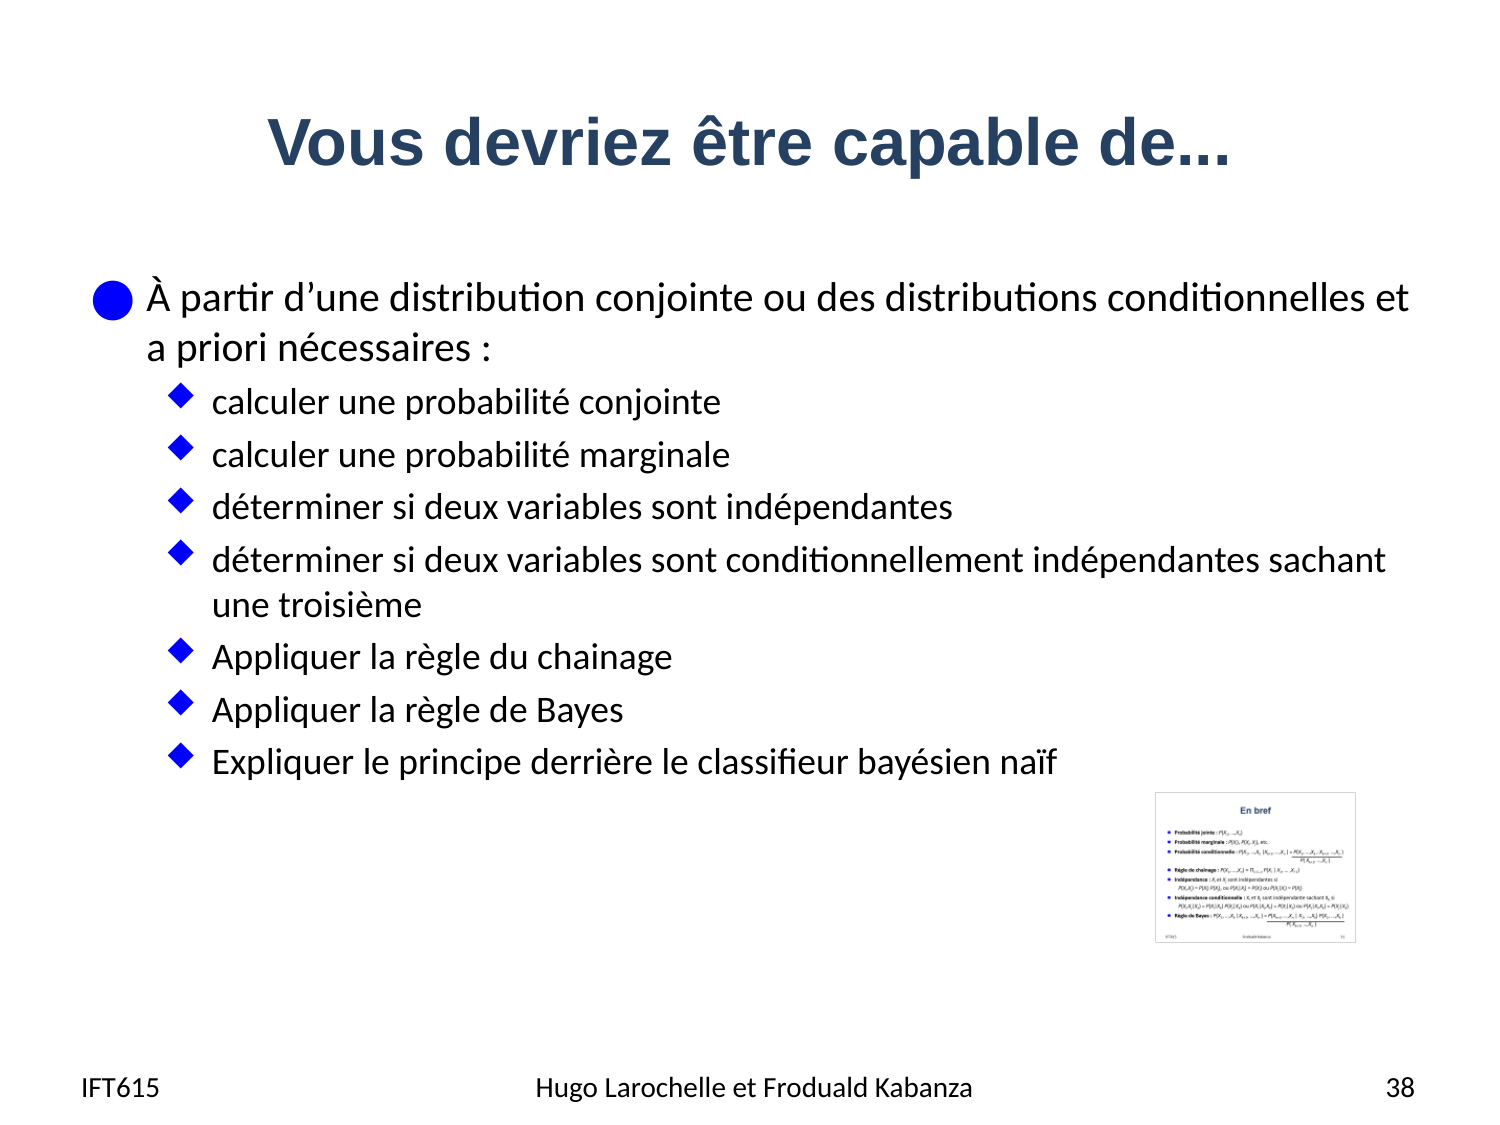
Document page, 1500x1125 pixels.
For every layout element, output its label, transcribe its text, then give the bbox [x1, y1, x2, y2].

picture [1156, 793, 1355, 942]
title Vous devriez être capable de... [75, 45, 1425, 233]
footer Hugo Larochelle et Froduald Kabanza [520, 1056, 996, 1117]
list À partir d’une distribution conjointe ou des distributions conditionnelles et a priori nécessaires : calculer une probabilité conjointe calculer une probabilité marginale déterminer si deux variables sont indépendantes déterminer si deux variables sont conditionnellement indépendantes sachant une troisième Appliquer la règle du chainage Appliquer la règle de Bayes Expliquer le principe derrière le classifieur bayésien naïf [75, 262, 1452, 816]
slide_number 38 [1080, 1056, 1431, 1117]
slide_number IFT615 [66, 1056, 356, 1117]
